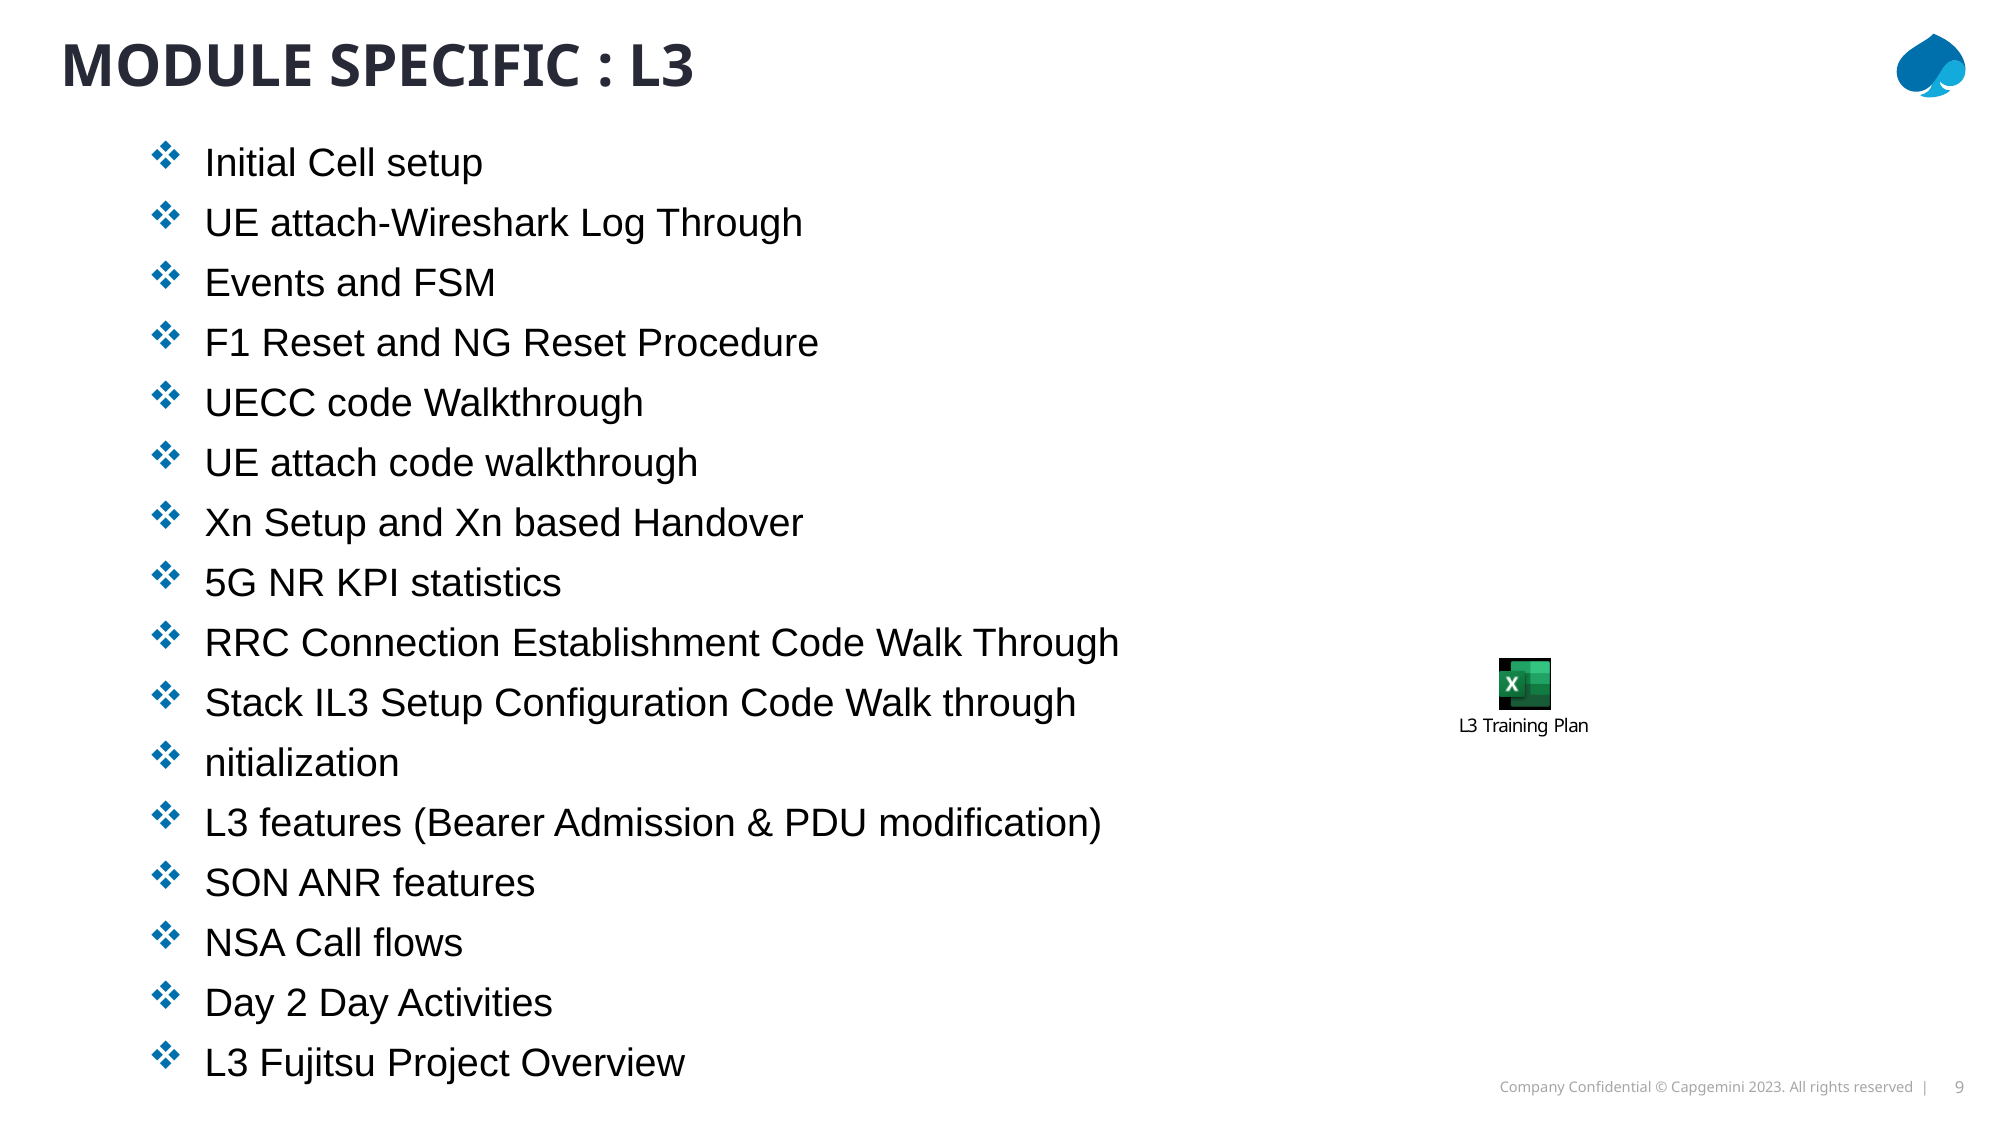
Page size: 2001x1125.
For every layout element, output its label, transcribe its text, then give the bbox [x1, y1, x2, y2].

text_box Module Specific : L3 [60, 24, 1663, 100]
list Initial Cell setup UE attach-Wireshark Log Through Events and FSM F1 Reset and NG Reset Procedure UECC code Walkthrough UE attach code walkthrough Xn Setup and Xn based Handover 5G NR KPI statistics RRC Connection Establishment Code Walk Through Stack IL3 Setup Configuration Code Walk through nitialization L3 features (Bearer Admission & PDU modification) SON ANR features NSA Call flows Day 2 Day Activities L3 Fujitsu Project Overview [73, 136, 1913, 1087]
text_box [1449, 658, 1600, 791]
